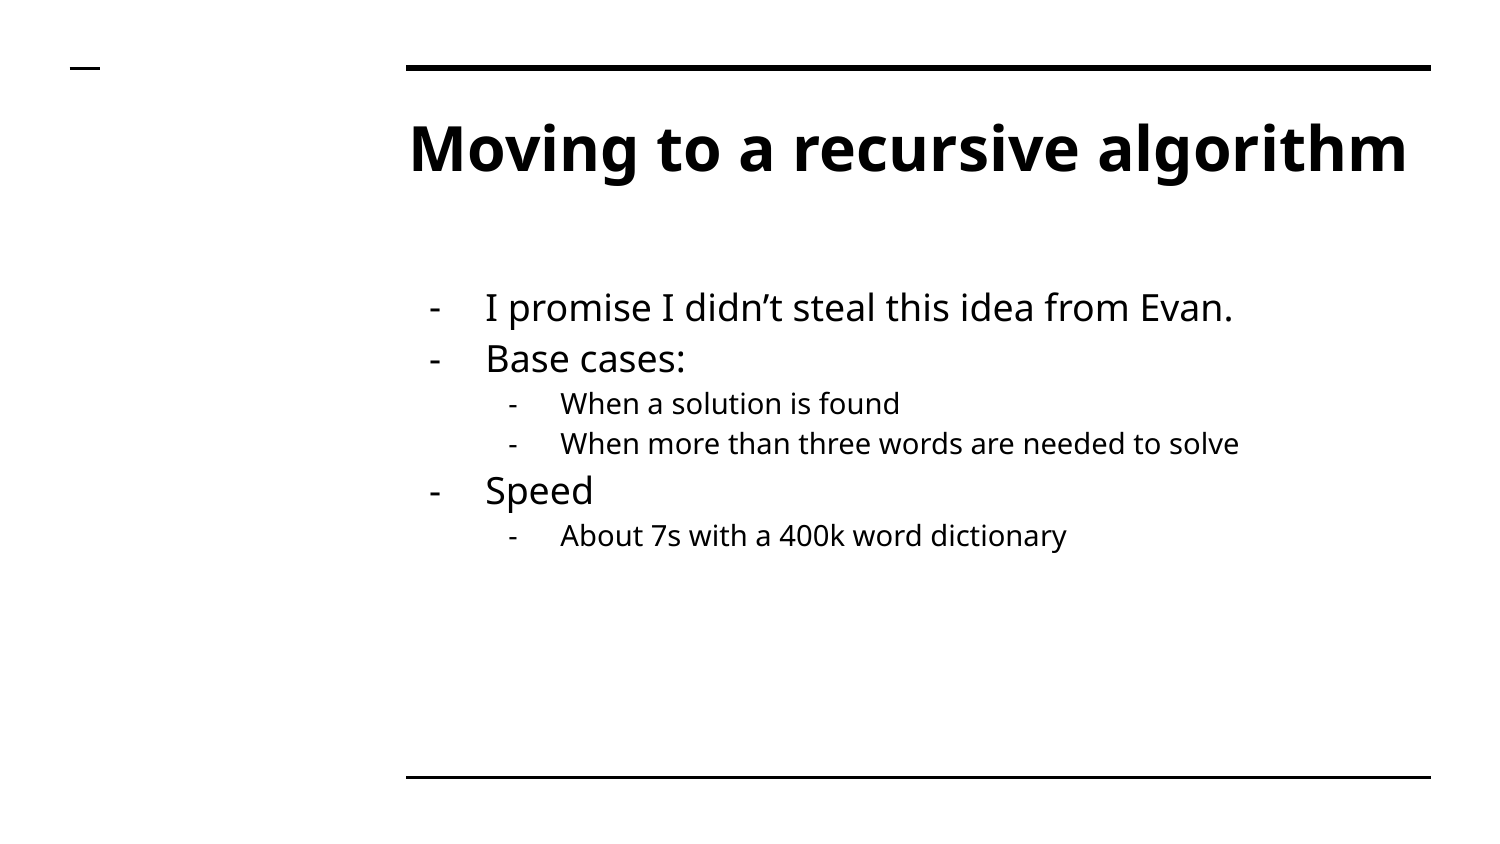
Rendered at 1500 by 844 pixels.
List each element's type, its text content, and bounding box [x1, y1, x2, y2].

list I promise I didn’t steal this idea from Evan. Base cases: When a solution is found When more than three words are needed to solve Speed About 7s with a 400k word dictionary [395, 261, 1433, 755]
title Moving to a recursive algorithm [393, 94, 1431, 199]
